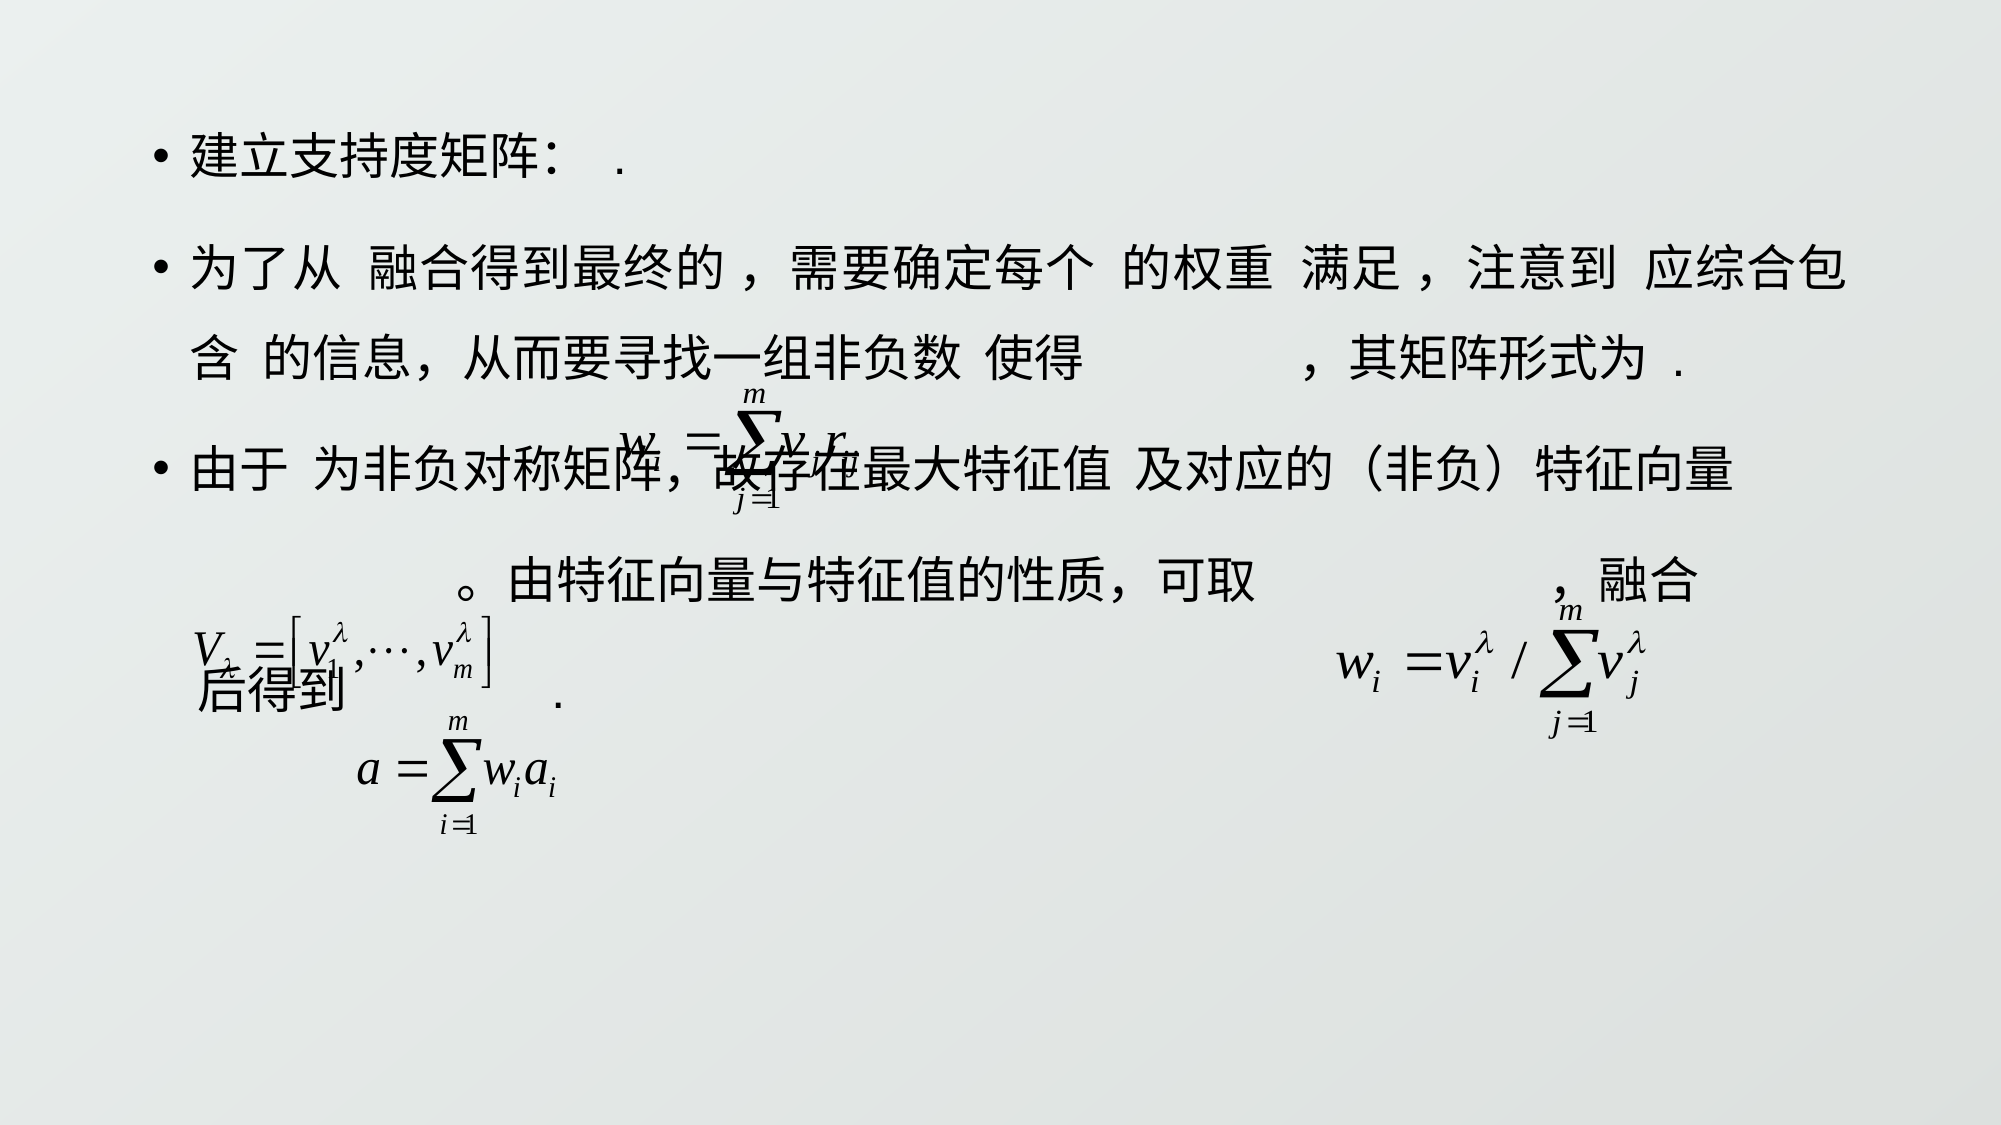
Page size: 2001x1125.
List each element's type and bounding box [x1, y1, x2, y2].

picture [189, 607, 568, 845]
picture [608, 370, 871, 528]
picture [1326, 586, 1657, 752]
